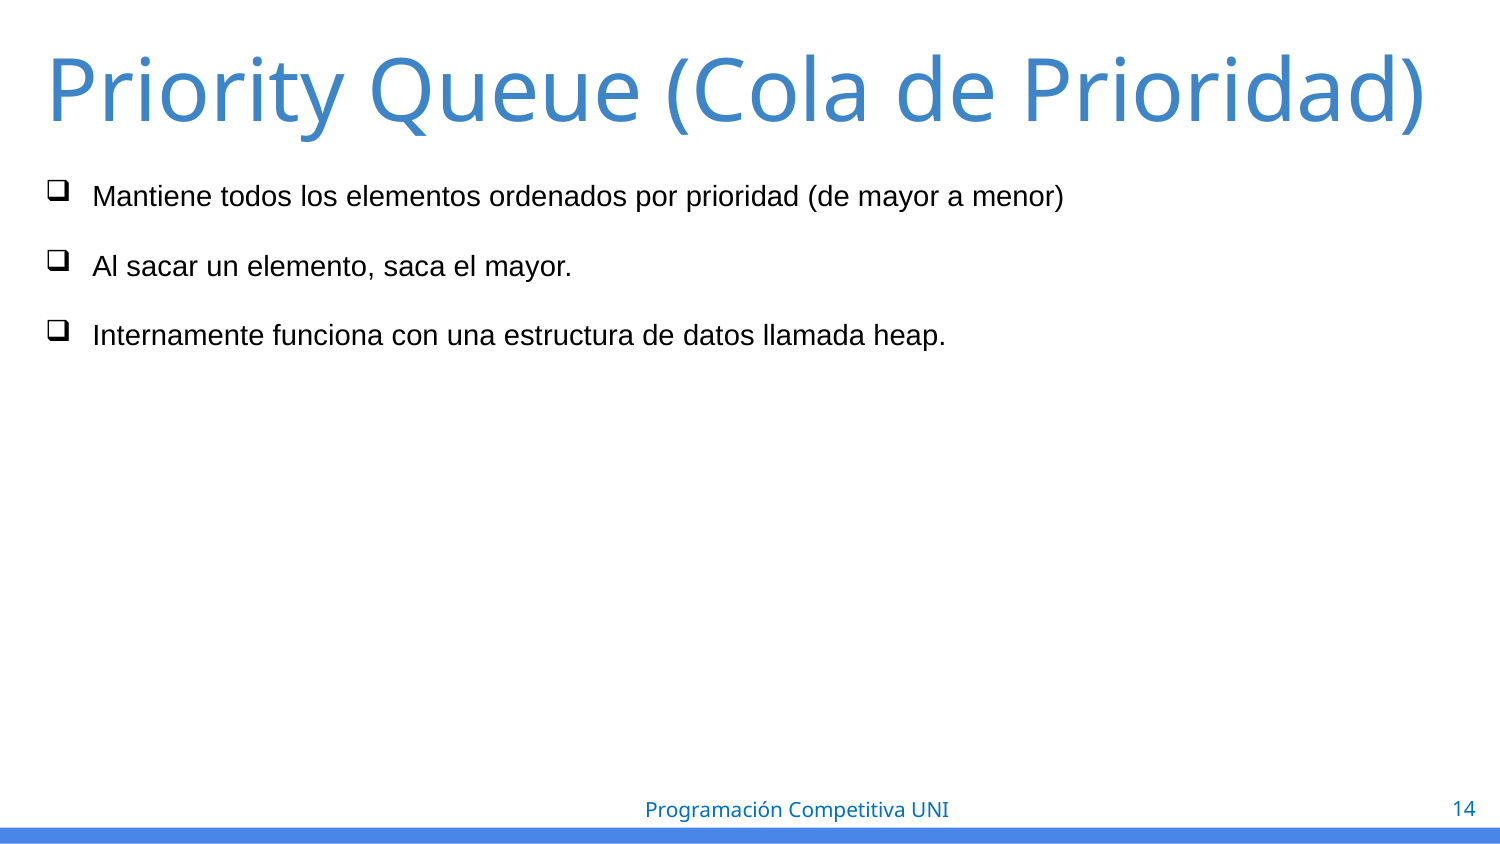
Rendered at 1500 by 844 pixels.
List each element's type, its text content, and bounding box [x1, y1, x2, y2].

title Priority Queue (Cola de Prioridad) [30, 18, 1500, 155]
text_box Mantiene todos los elementos ordenados por prioridad (de mayor a menor) Al sacar un elemento, saca el mayor. Internamente funciona con una estructura de datos llamada heap. [30, 169, 1500, 359]
